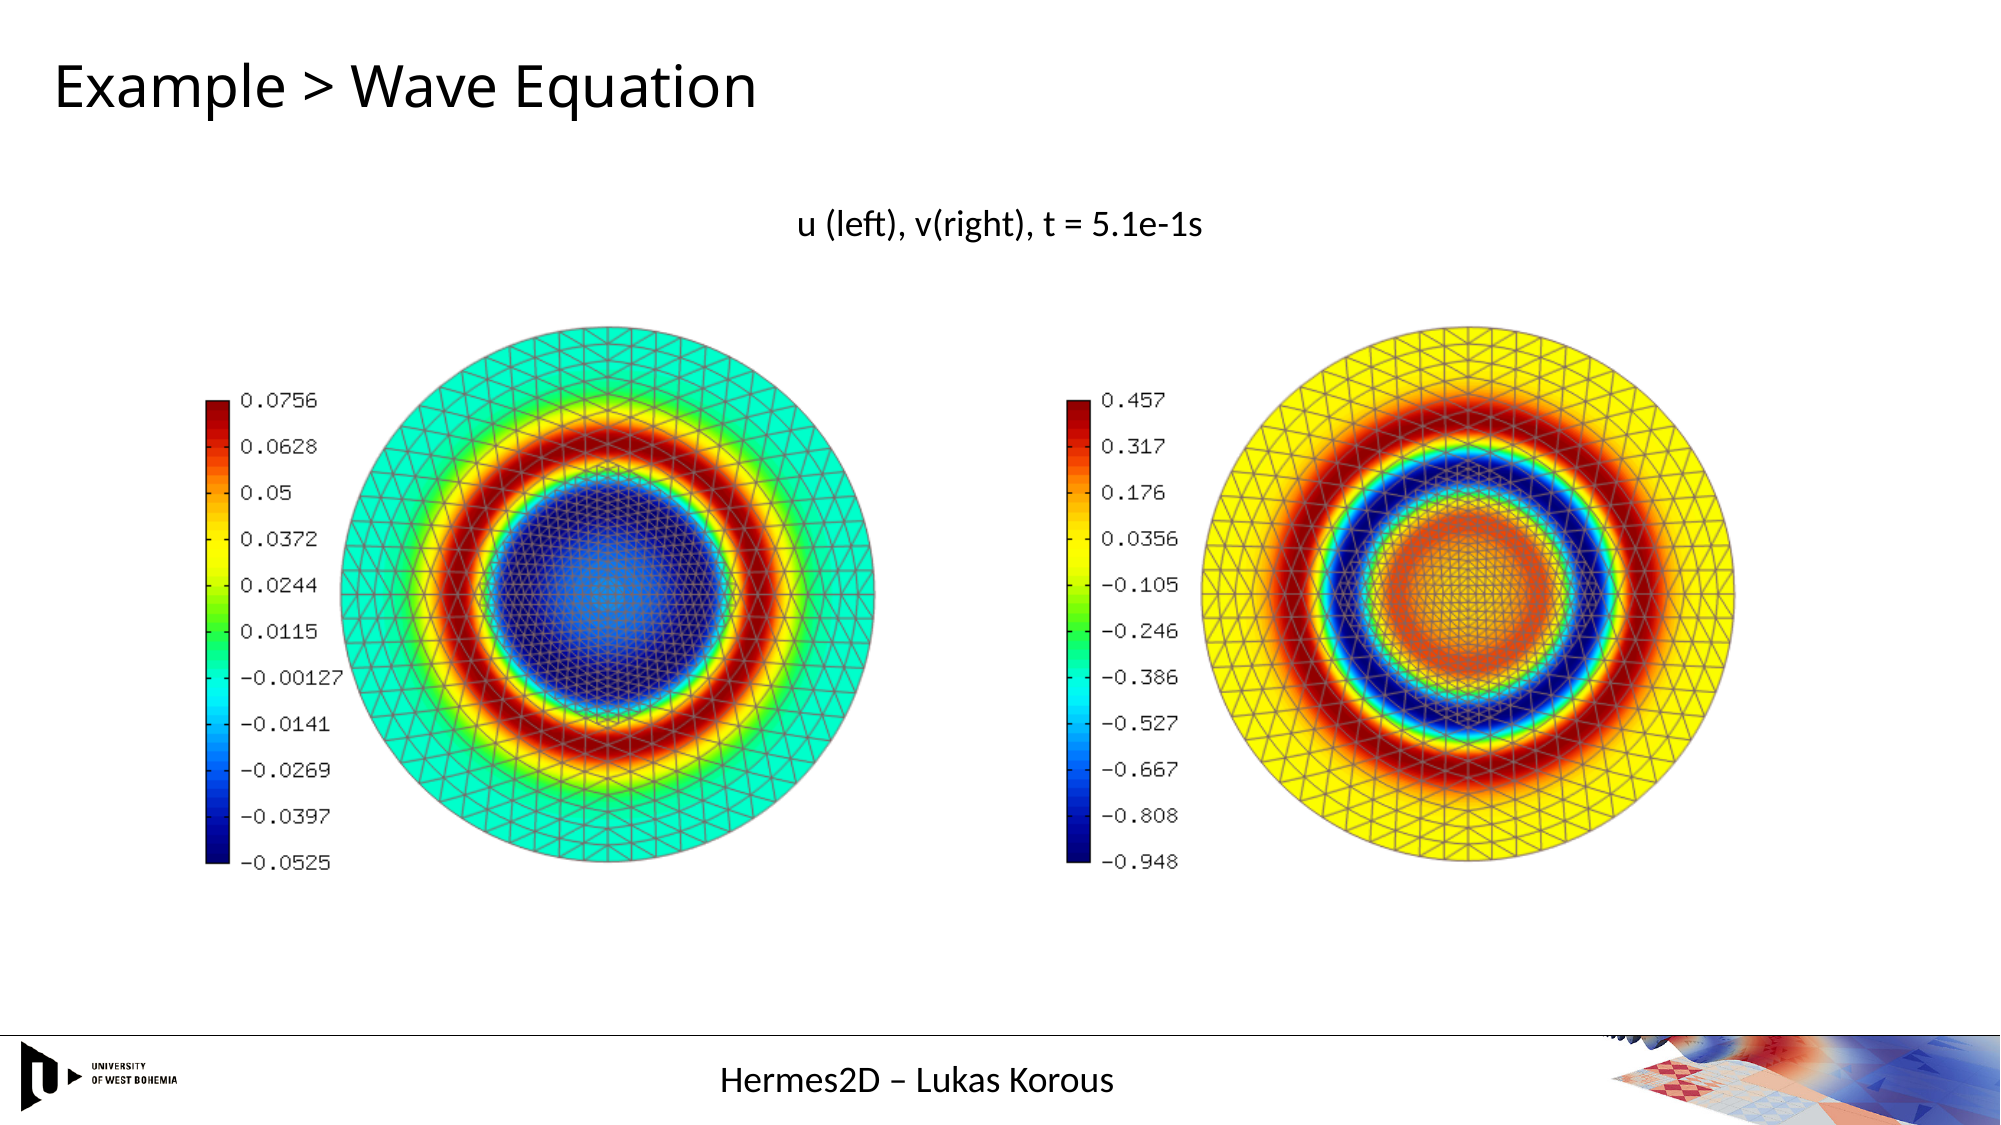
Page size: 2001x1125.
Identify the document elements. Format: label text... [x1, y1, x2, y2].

title Example > Wave Equation [38, 43, 1962, 134]
picture [184, 305, 905, 883]
picture [1045, 305, 1765, 882]
text_box Hermes2D – Lukas Korous [705, 1047, 1295, 1108]
text_box u (left), v(right), t = 5.1e-1s [650, 191, 1350, 251]
picture [1576, 1036, 2000, 1125]
picture [21, 1041, 227, 1125]
